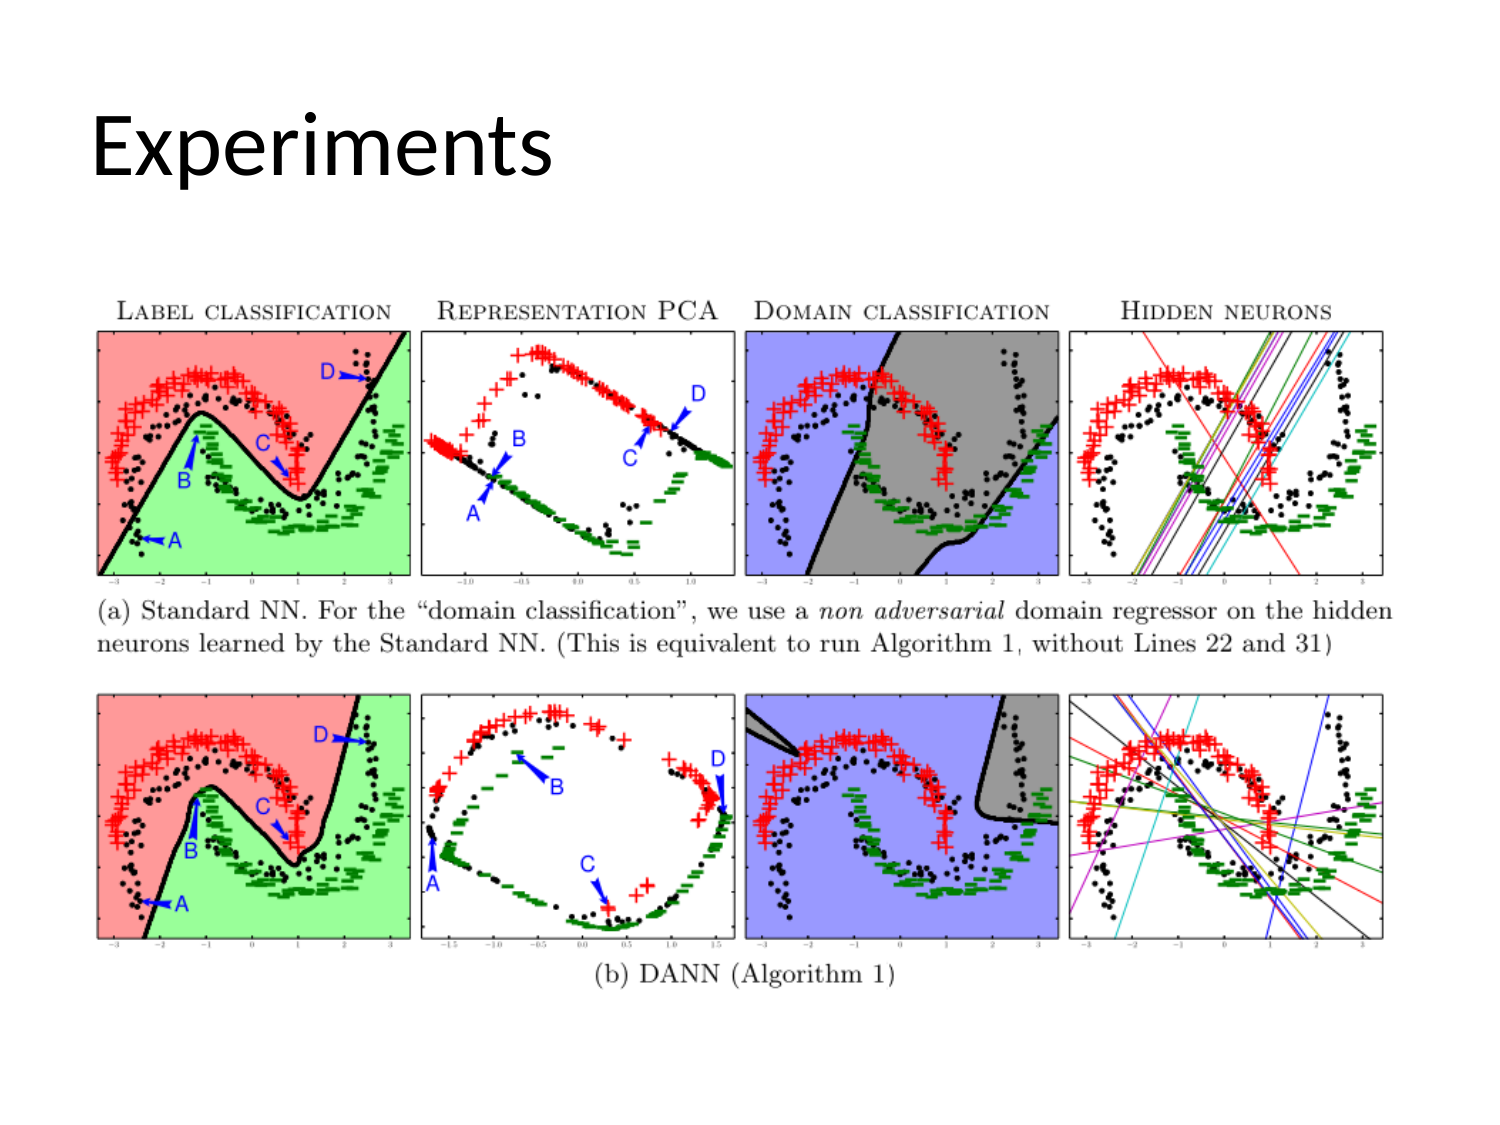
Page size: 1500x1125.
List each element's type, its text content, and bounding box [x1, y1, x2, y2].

title Experiments [75, 45, 1425, 233]
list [74, 270, 1426, 997]
